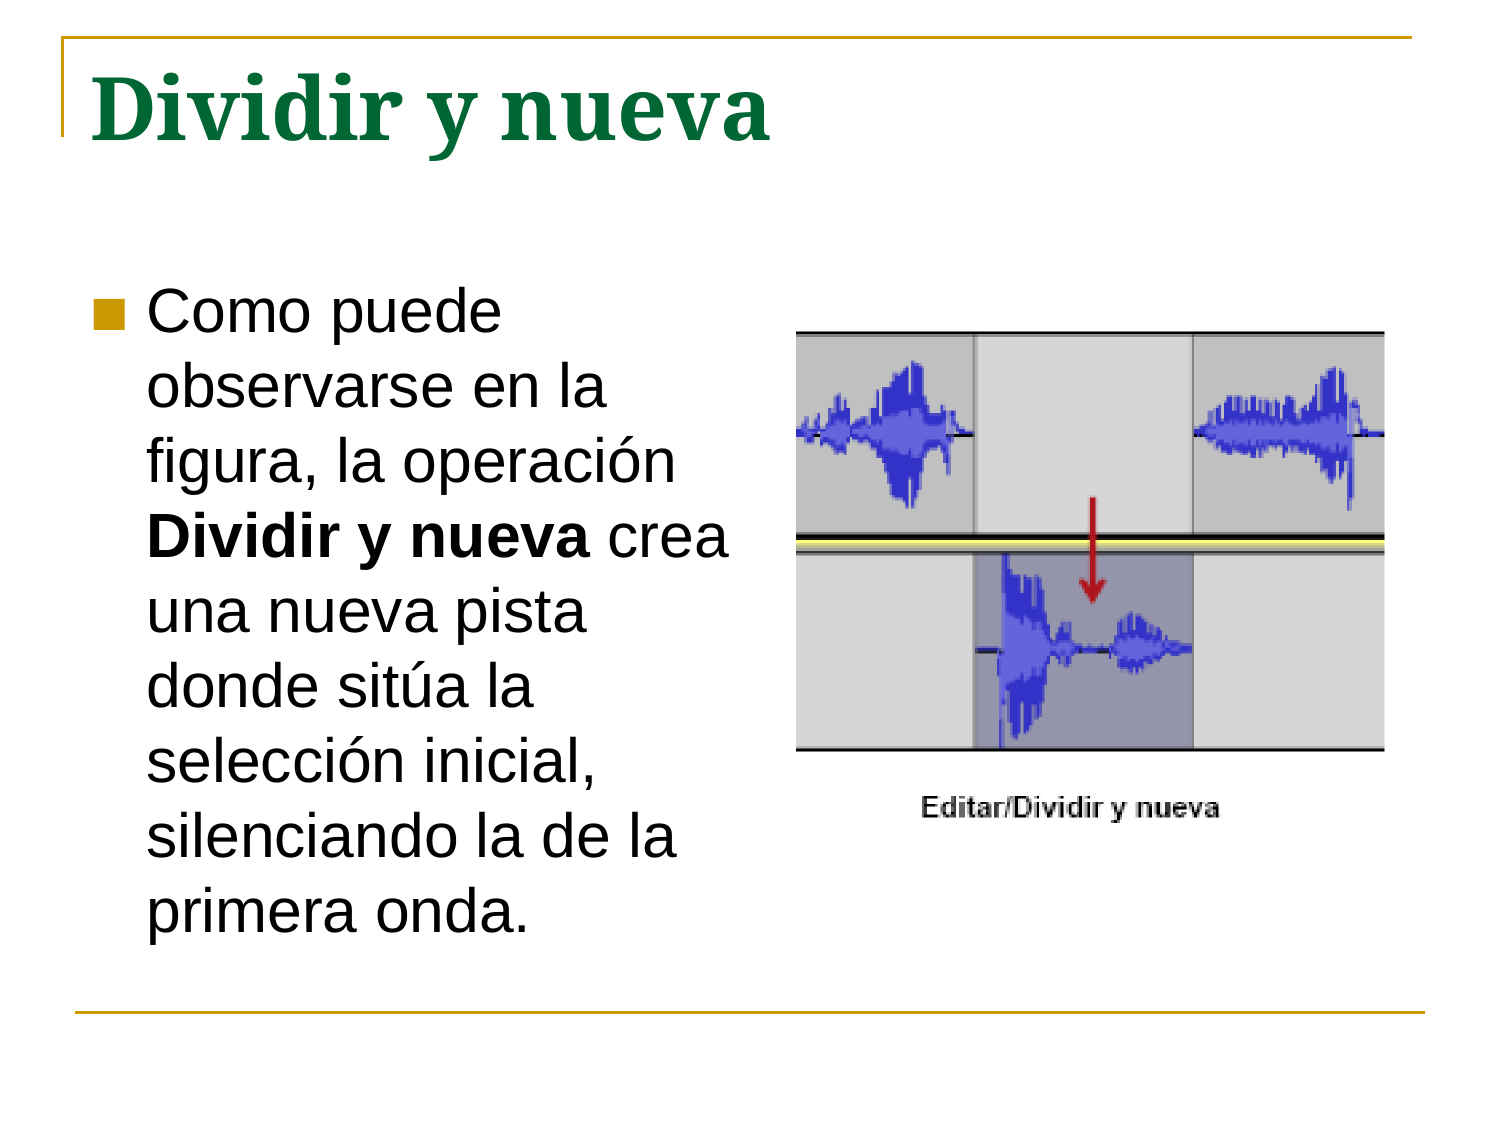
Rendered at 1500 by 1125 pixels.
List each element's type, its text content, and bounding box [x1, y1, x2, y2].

picture [761, 302, 1424, 854]
title Dividir y nueva [75, 45, 1425, 233]
list Como puede observarse en la figura, la operación Dividir y nueva crea una nueva pista donde sitúa la selección inicial, silenciando la de la primera onda. [75, 262, 750, 1006]
